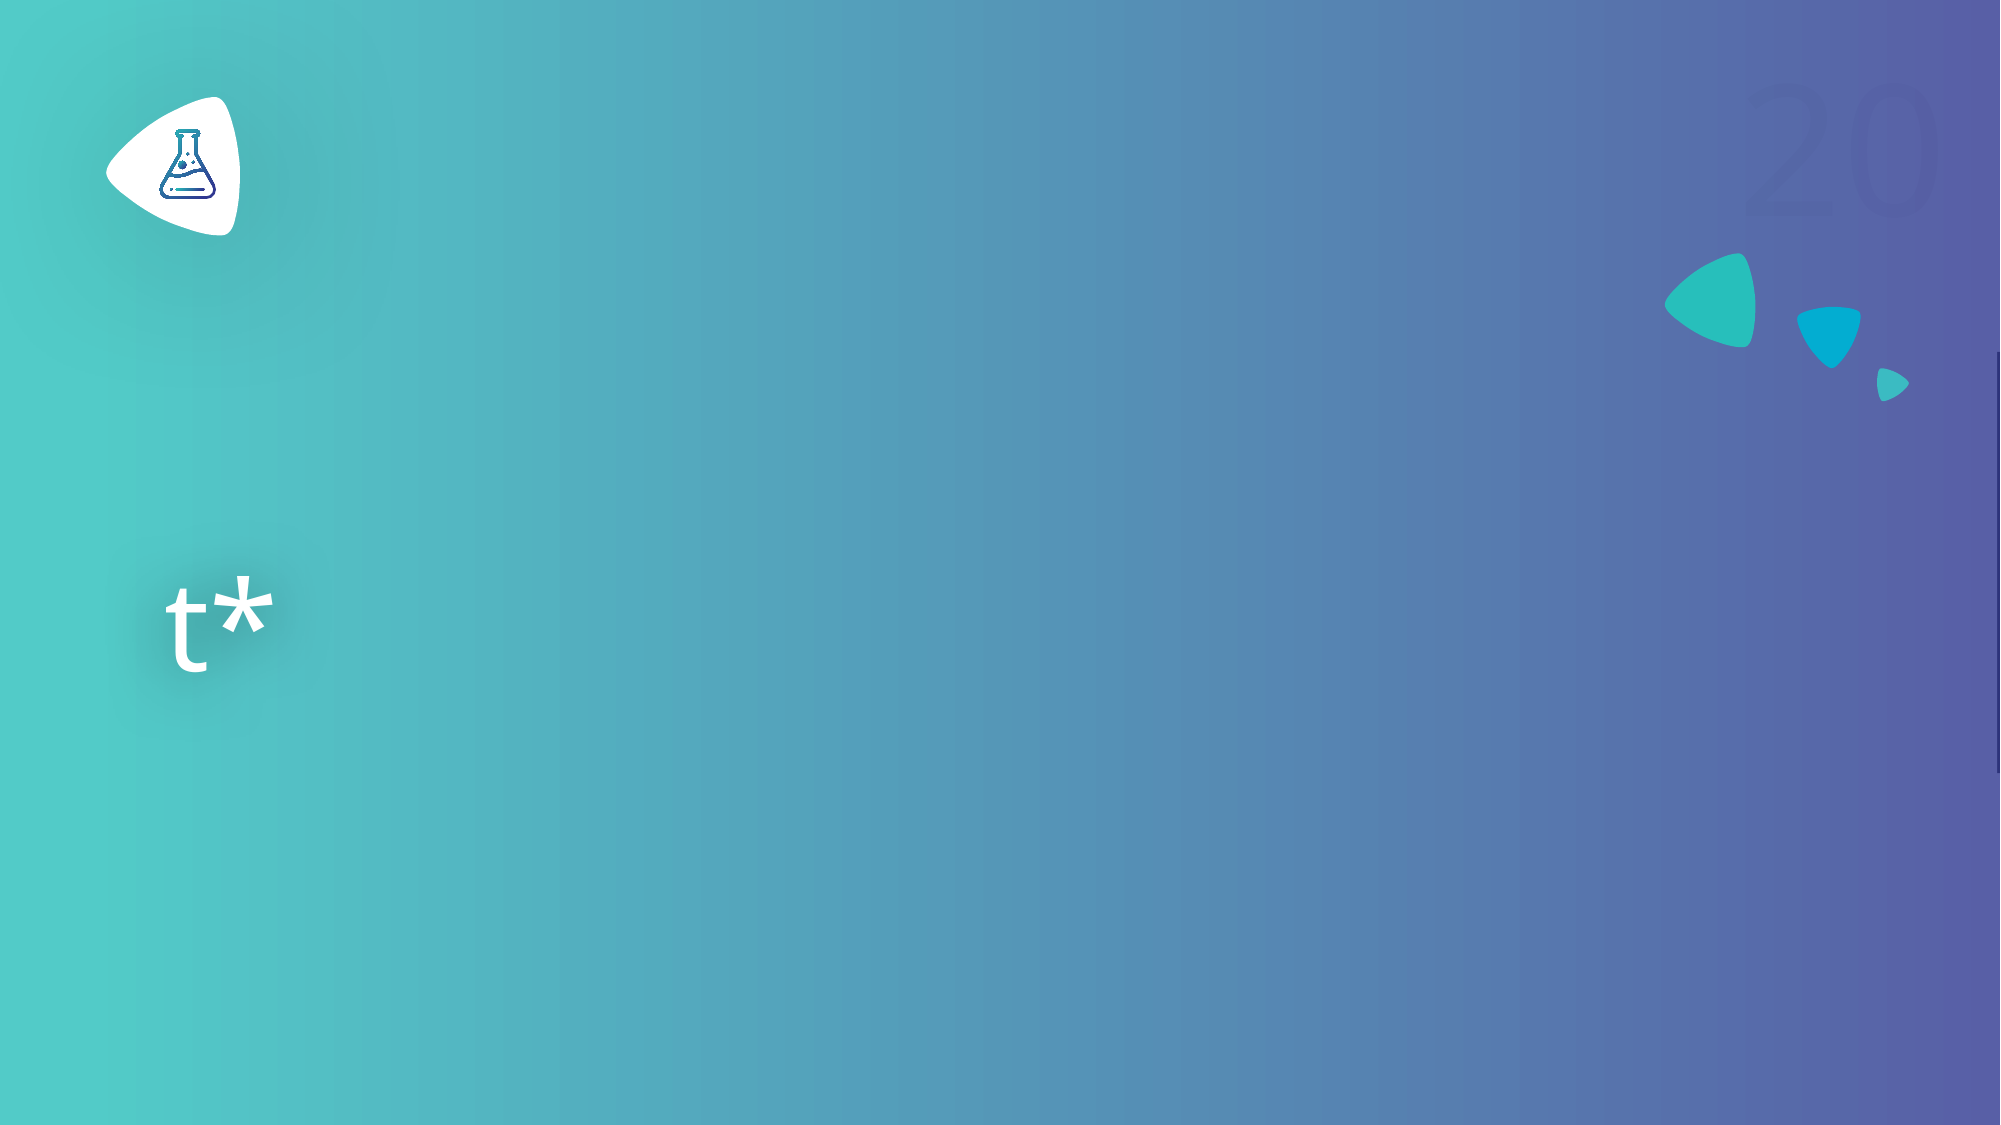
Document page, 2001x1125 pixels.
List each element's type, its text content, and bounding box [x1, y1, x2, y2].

text_box [0, 0, 2000, 1125]
text_box [1797, 306, 1861, 369]
text_box t* [149, 539, 1282, 705]
text_box [1664, 253, 1756, 348]
text_box [1877, 368, 1909, 402]
text_box [105, 95, 241, 237]
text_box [159, 129, 216, 199]
